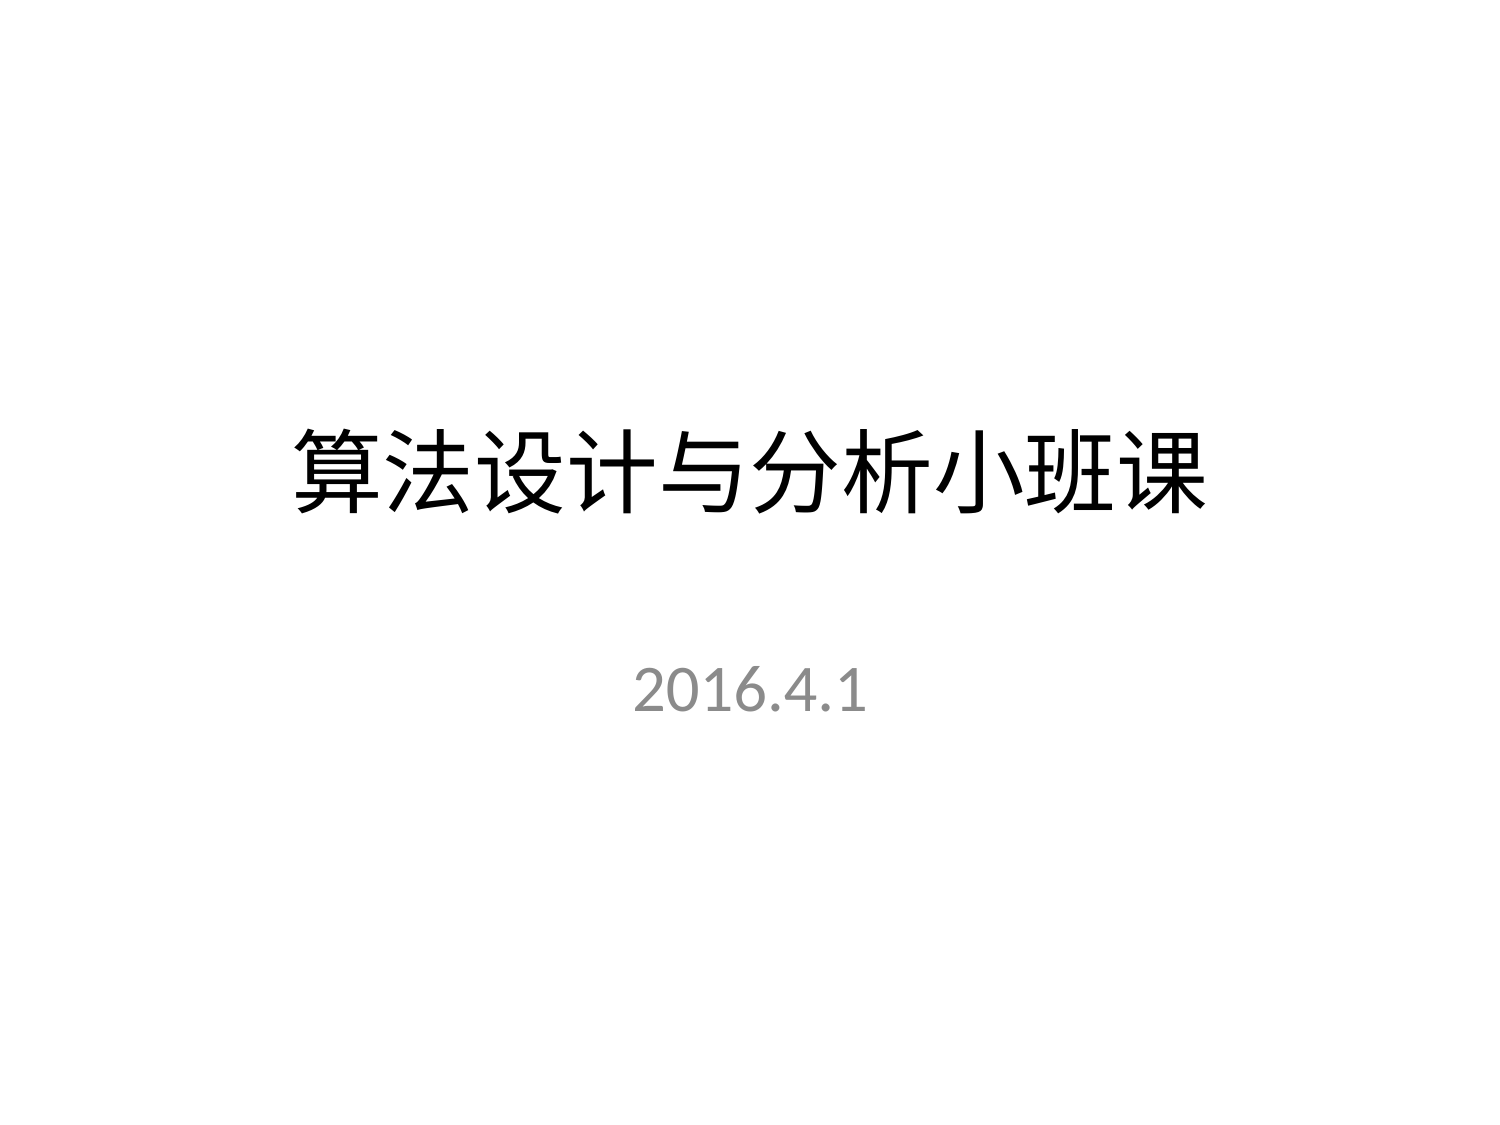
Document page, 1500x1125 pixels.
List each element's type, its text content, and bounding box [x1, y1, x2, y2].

title 算法设计与分析小班课 [112, 349, 1388, 591]
subtitle 2016.4.1 [225, 637, 1275, 925]
